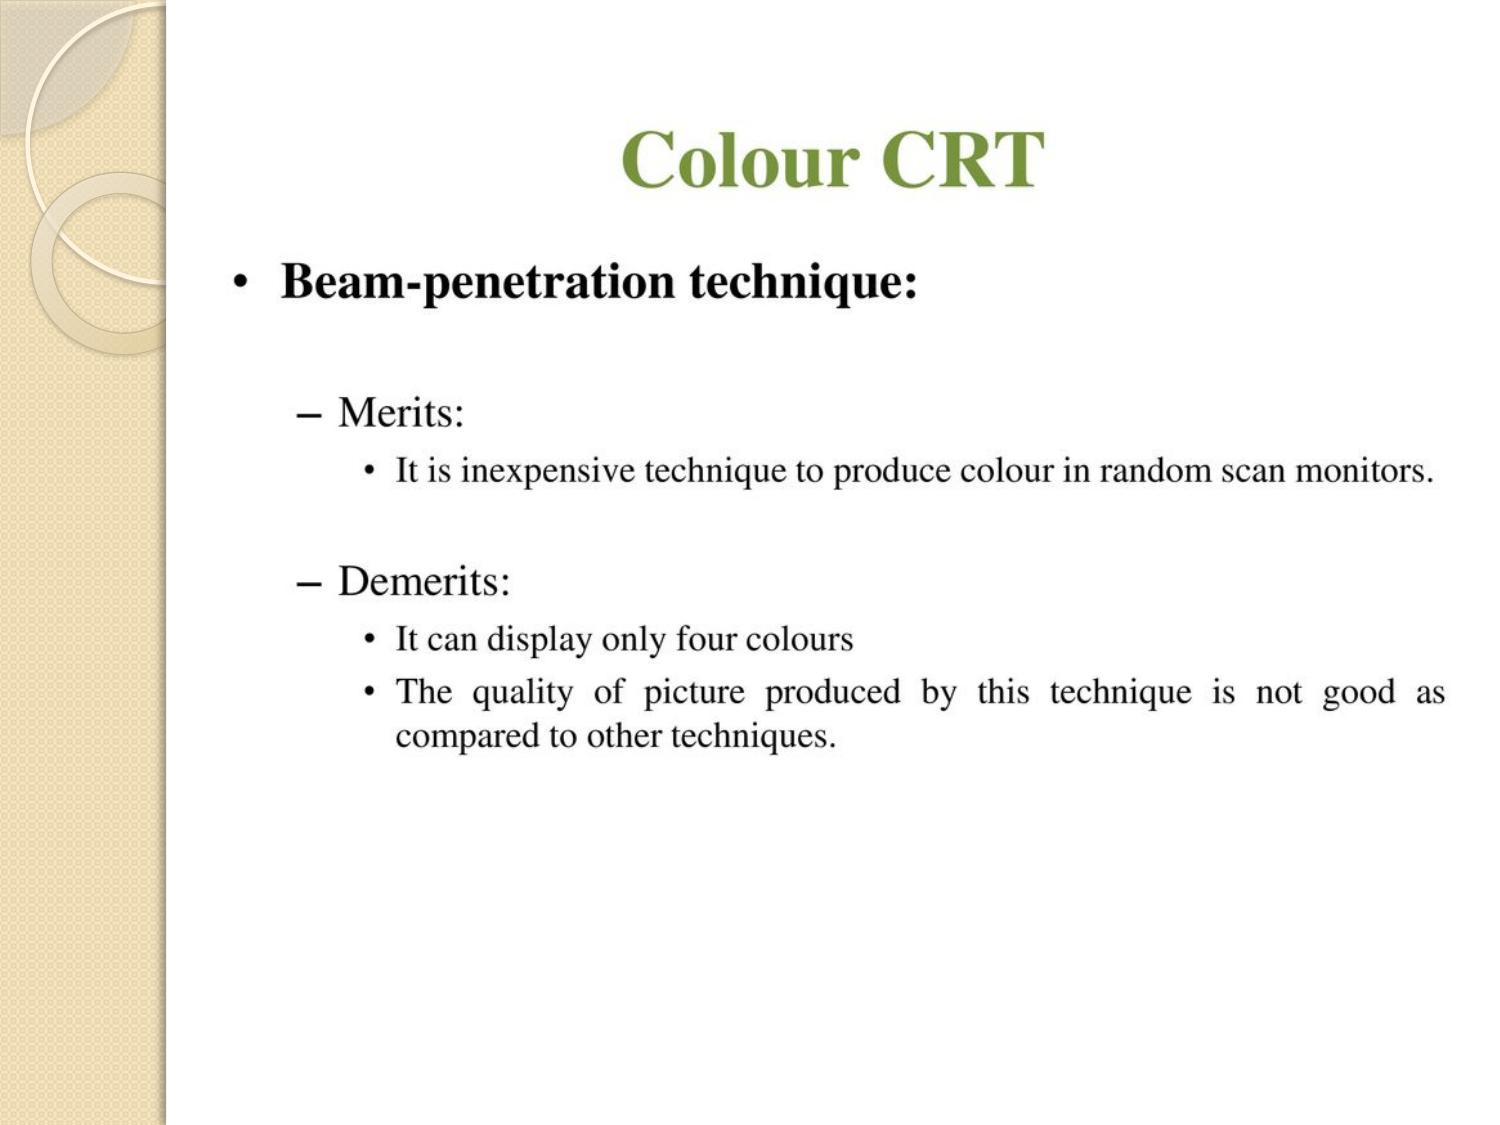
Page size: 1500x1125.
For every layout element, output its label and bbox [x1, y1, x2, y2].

picture [174, 36, 1492, 1026]
